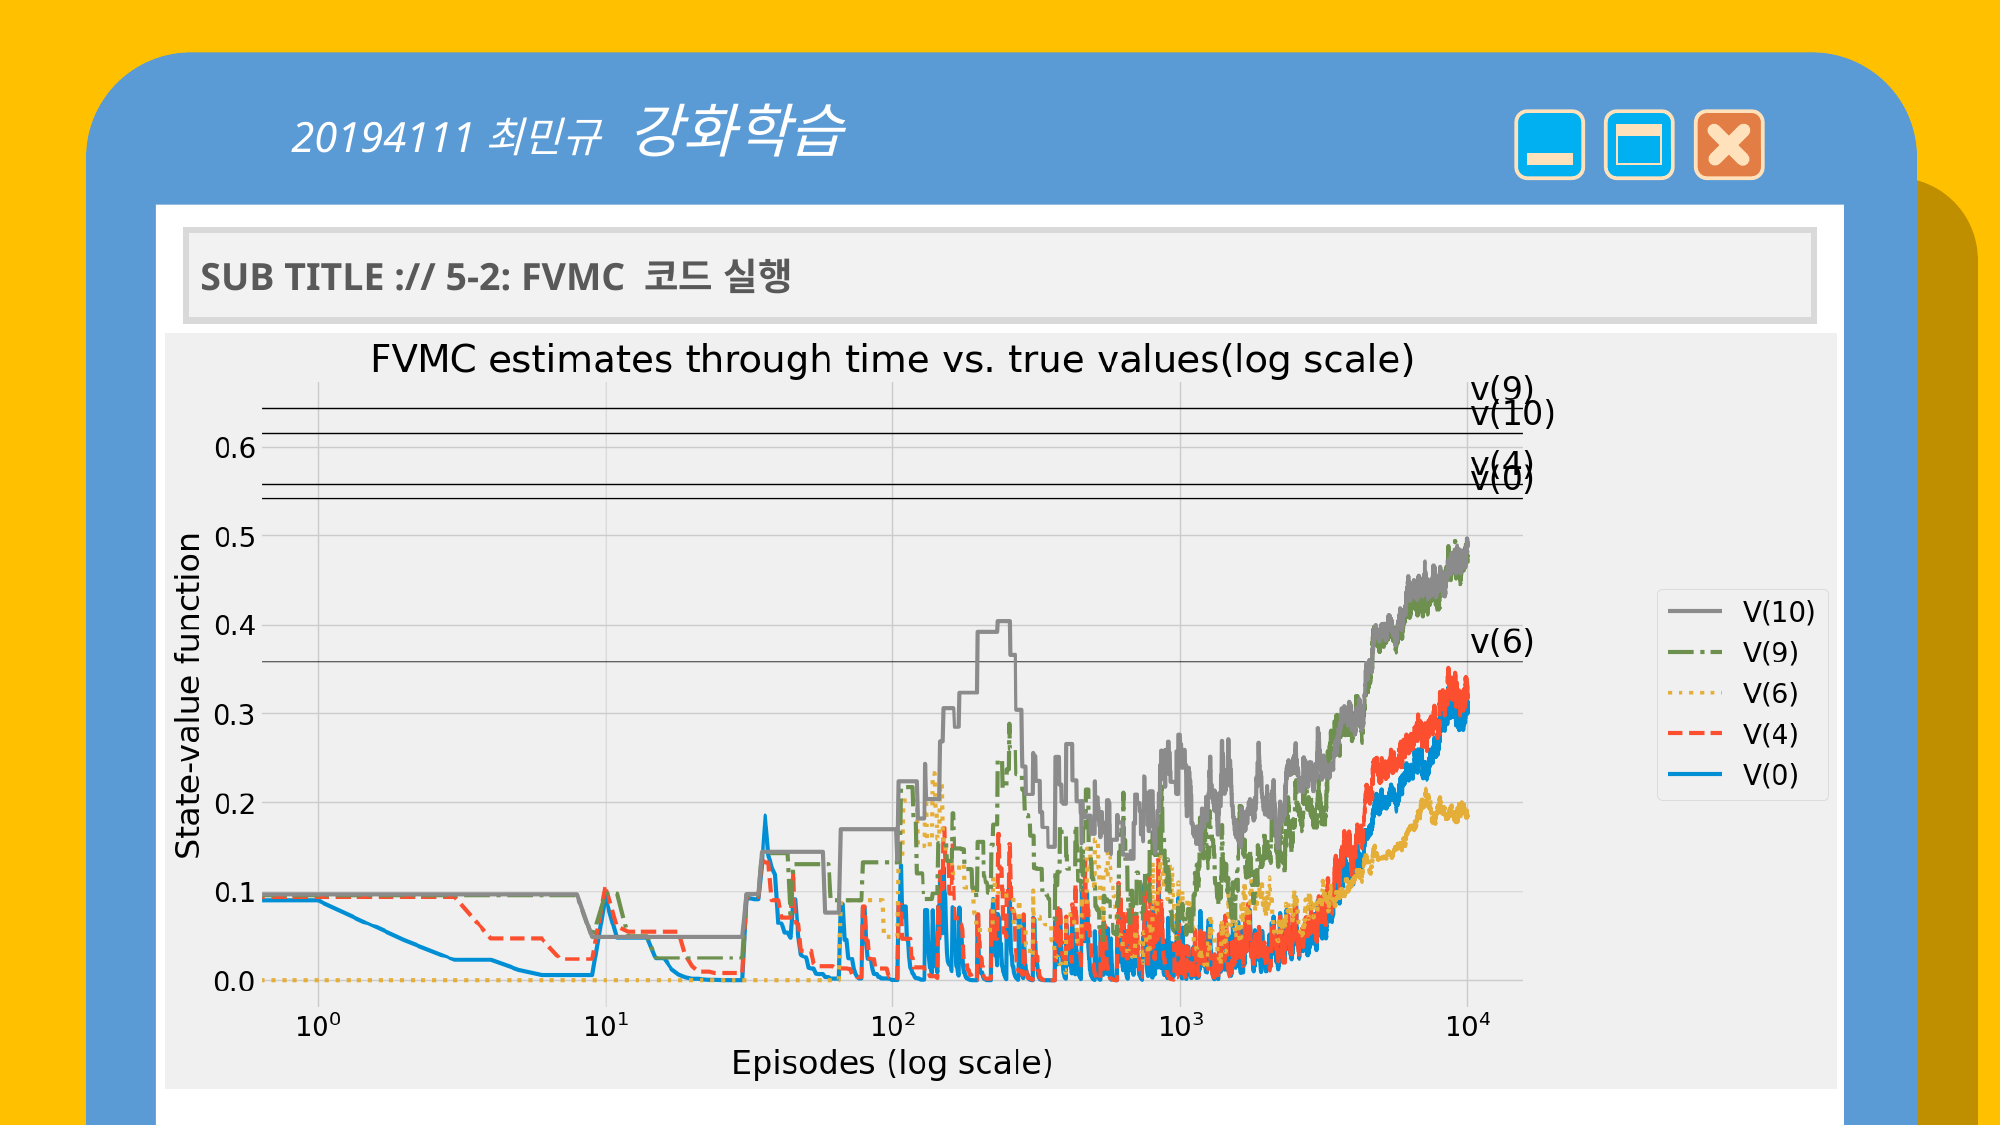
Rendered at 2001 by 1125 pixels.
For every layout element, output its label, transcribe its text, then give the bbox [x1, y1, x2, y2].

text_box [125, 77, 1874, 170]
text_box 20194111최민규 강화학습 [276, 86, 1102, 217]
text_box [85, 51, 1919, 1125]
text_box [1516, 111, 1763, 179]
picture [164, 333, 1837, 1089]
text_box [155, 204, 1845, 1125]
text_box SUB TITLE :// 5-2: FVMC 코드 실행 [185, 229, 1815, 322]
text_box [1919, 179, 1979, 1125]
